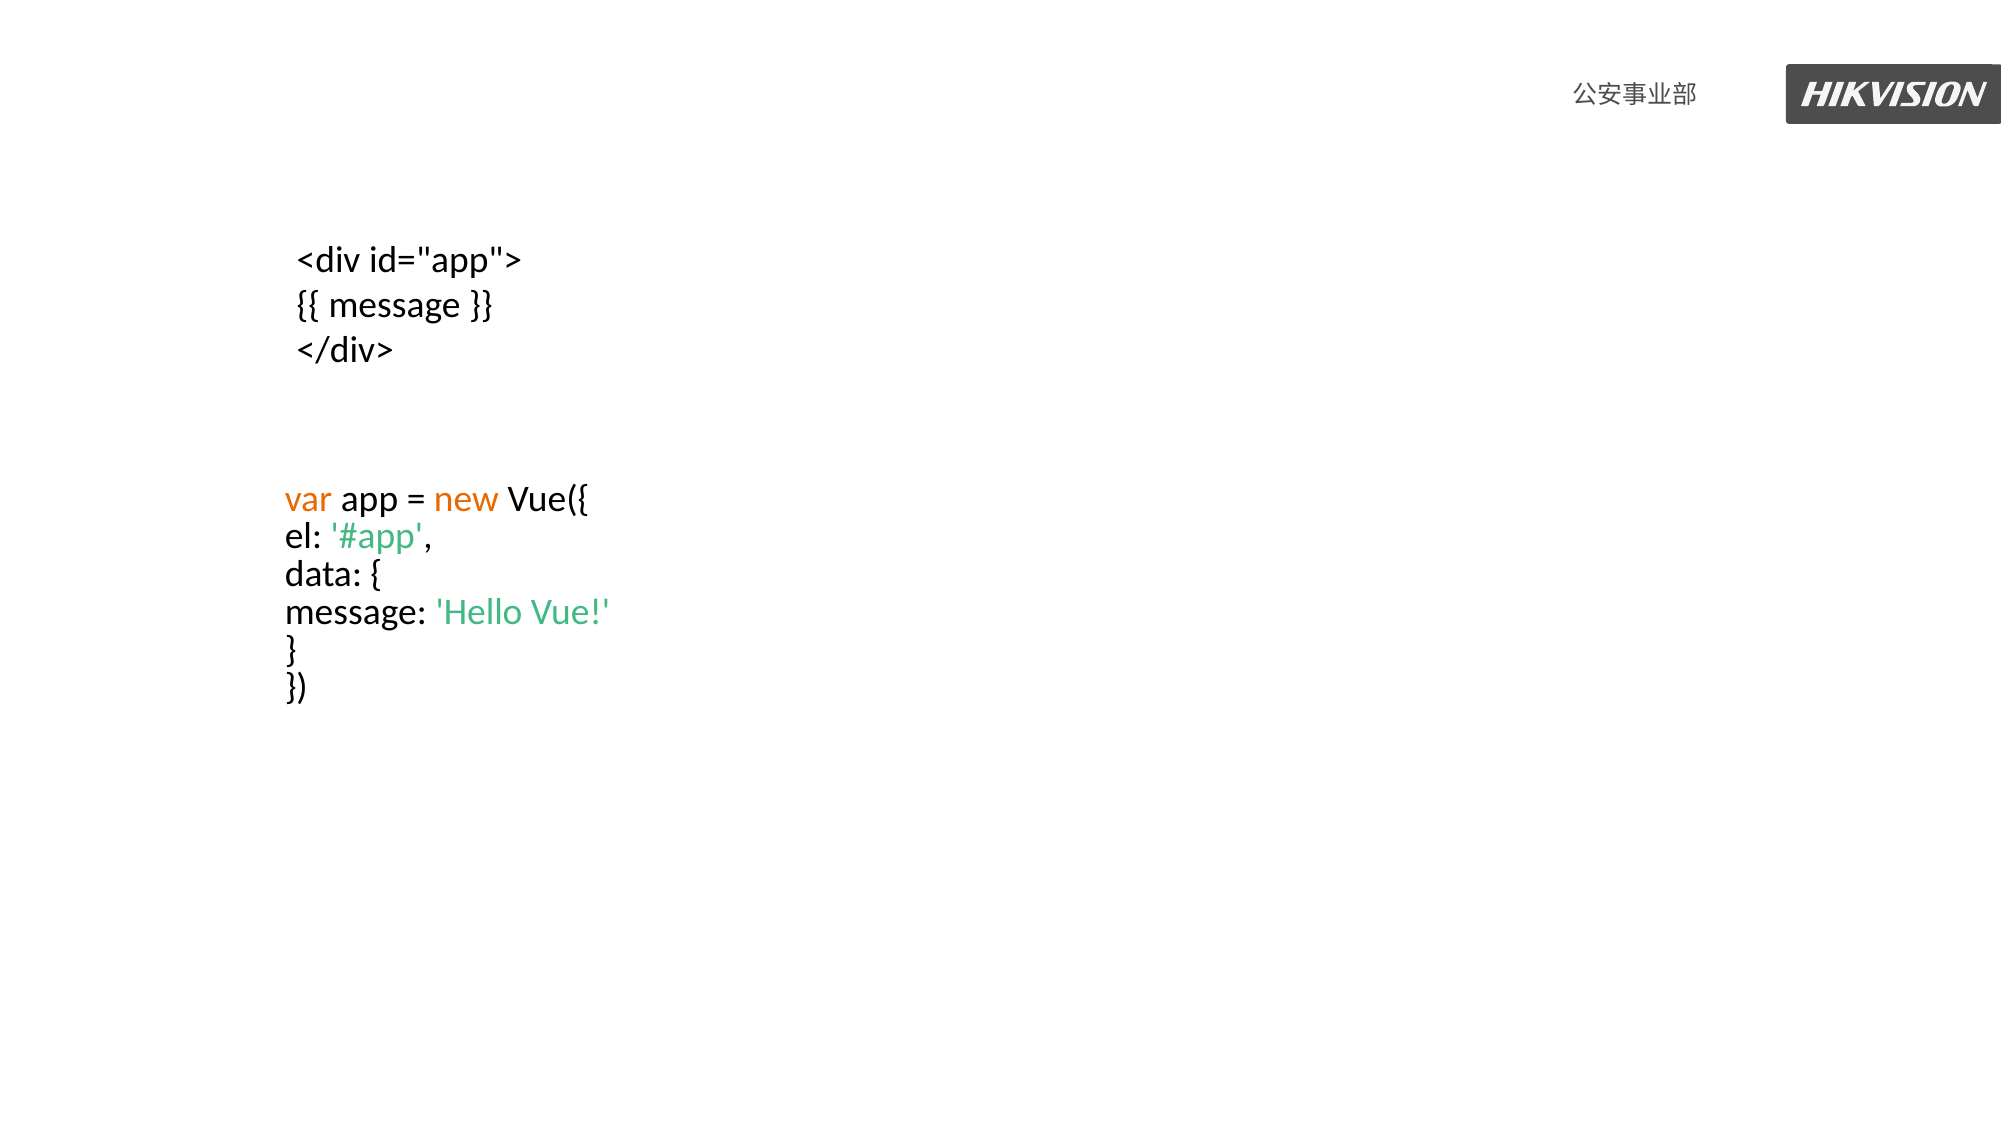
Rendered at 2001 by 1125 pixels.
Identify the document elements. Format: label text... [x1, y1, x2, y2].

table_header var app = new Vue({ el: '#app', data: { message: 'Hello Vue!' } }) [270, 399, 1170, 793]
text_box <div id="app"> {{ message }} </div> [281, 227, 538, 423]
